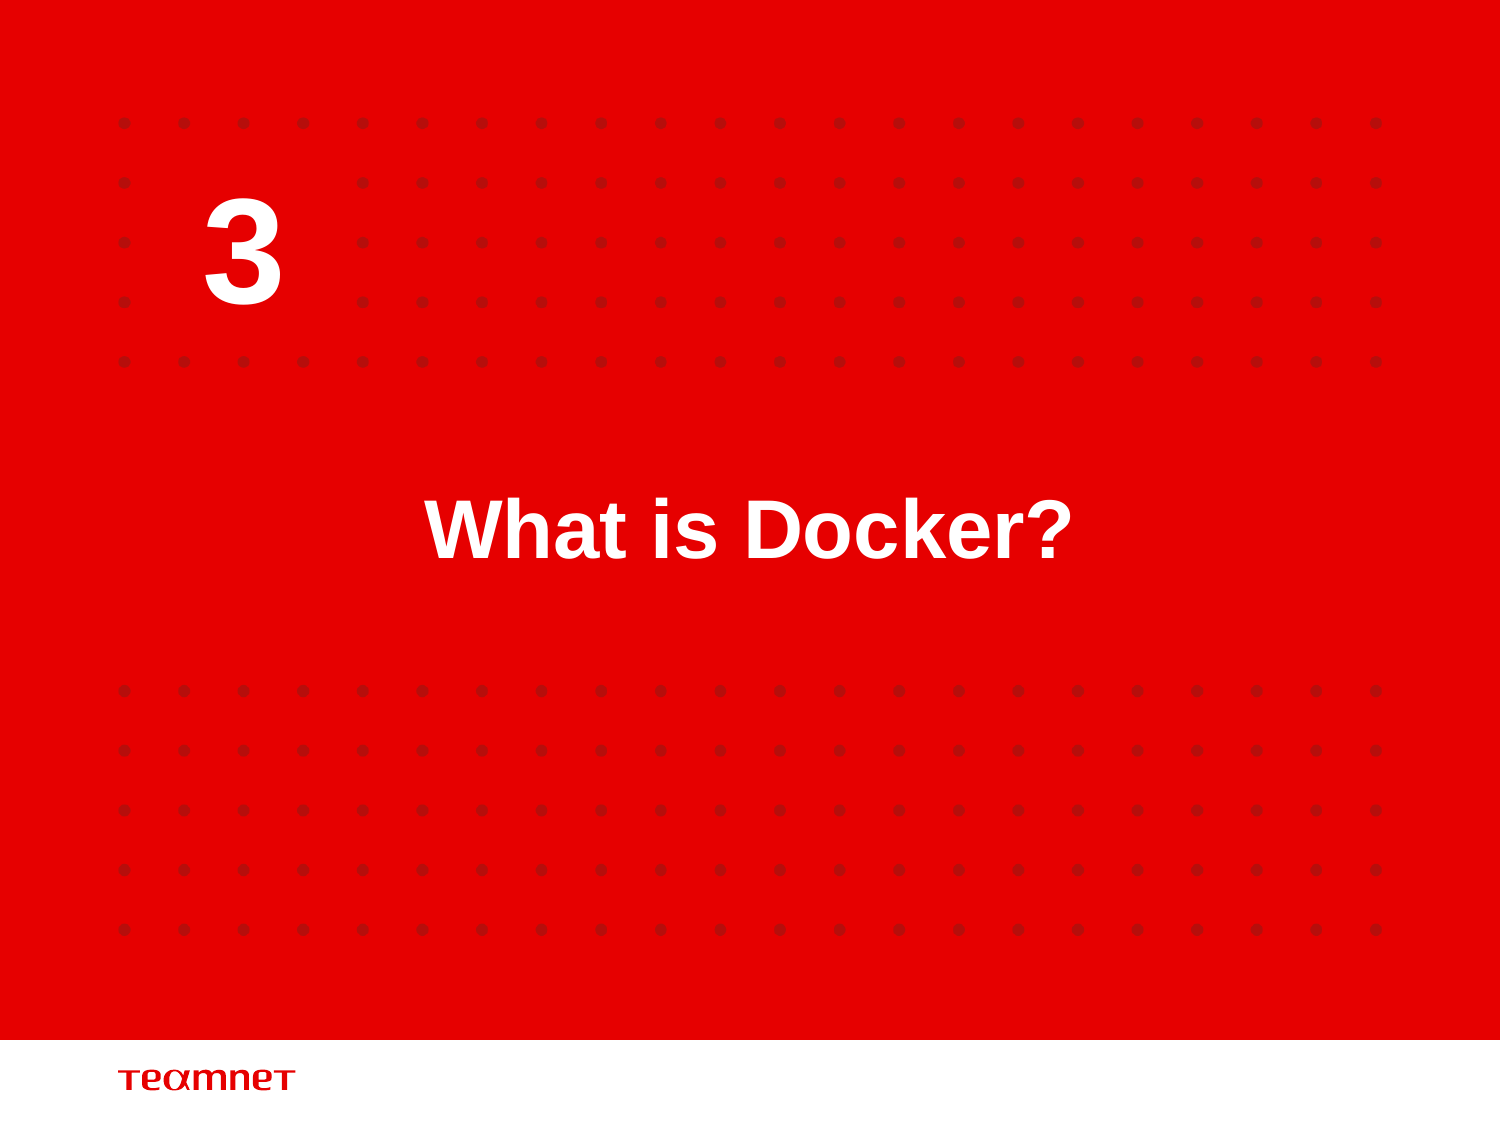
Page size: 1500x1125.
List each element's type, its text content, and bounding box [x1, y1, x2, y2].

list 3 [128, 137, 361, 350]
picture [0, 0, 1500, 1040]
title What is Docker? [118, 457, 1382, 594]
